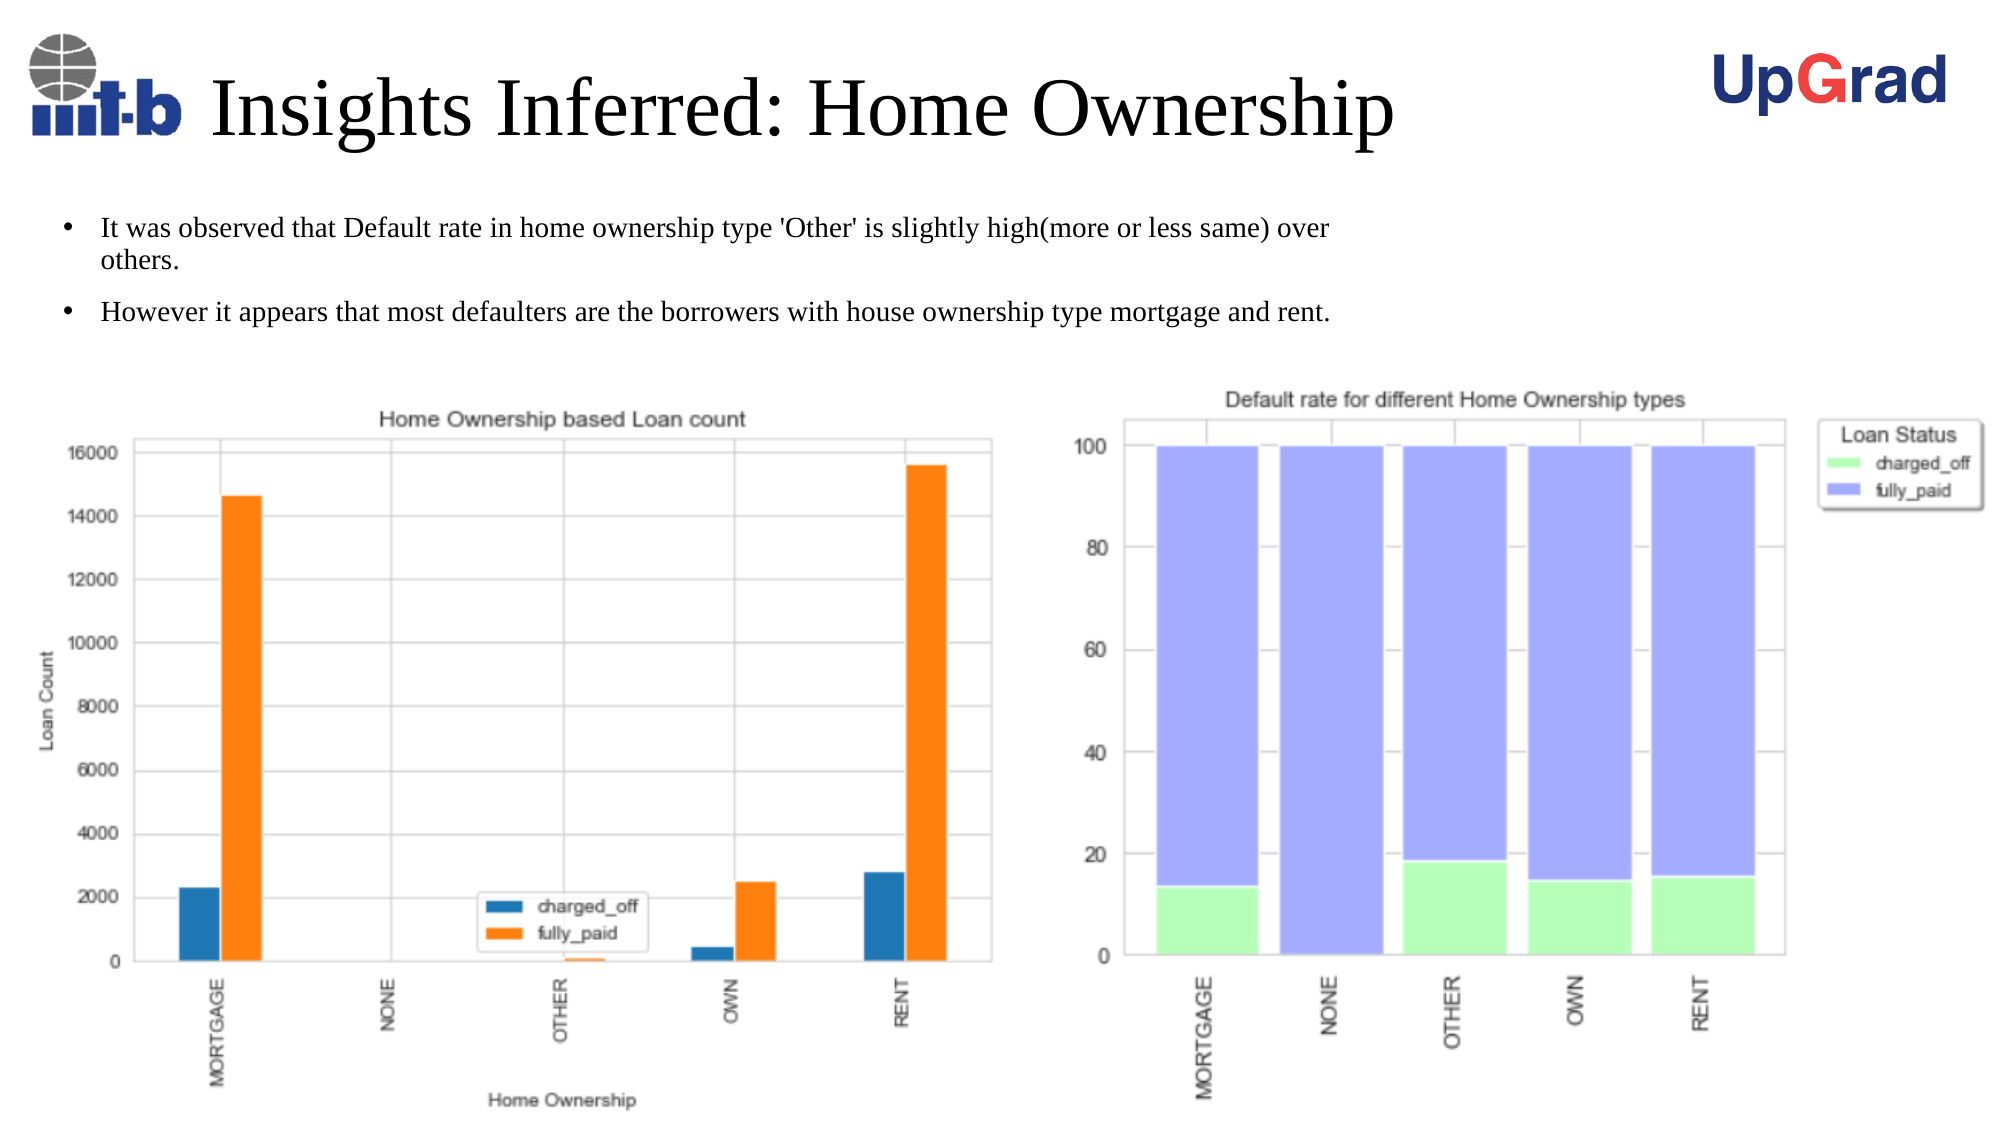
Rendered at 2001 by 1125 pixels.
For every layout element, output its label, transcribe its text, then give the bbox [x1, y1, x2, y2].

picture [1062, 362, 2000, 1117]
picture [28, 392, 1027, 1124]
list It was observed that Default rate in home ownership type 'Other' is slightly high(more or less same) over others. However it appears that most defaulters are the borrowers with house ownership type mortgage and rent. [48, 205, 1383, 659]
title Insights Inferred: Home Ownership [195, 37, 1723, 179]
picture [1723, 53, 1952, 116]
picture [0, 29, 208, 163]
